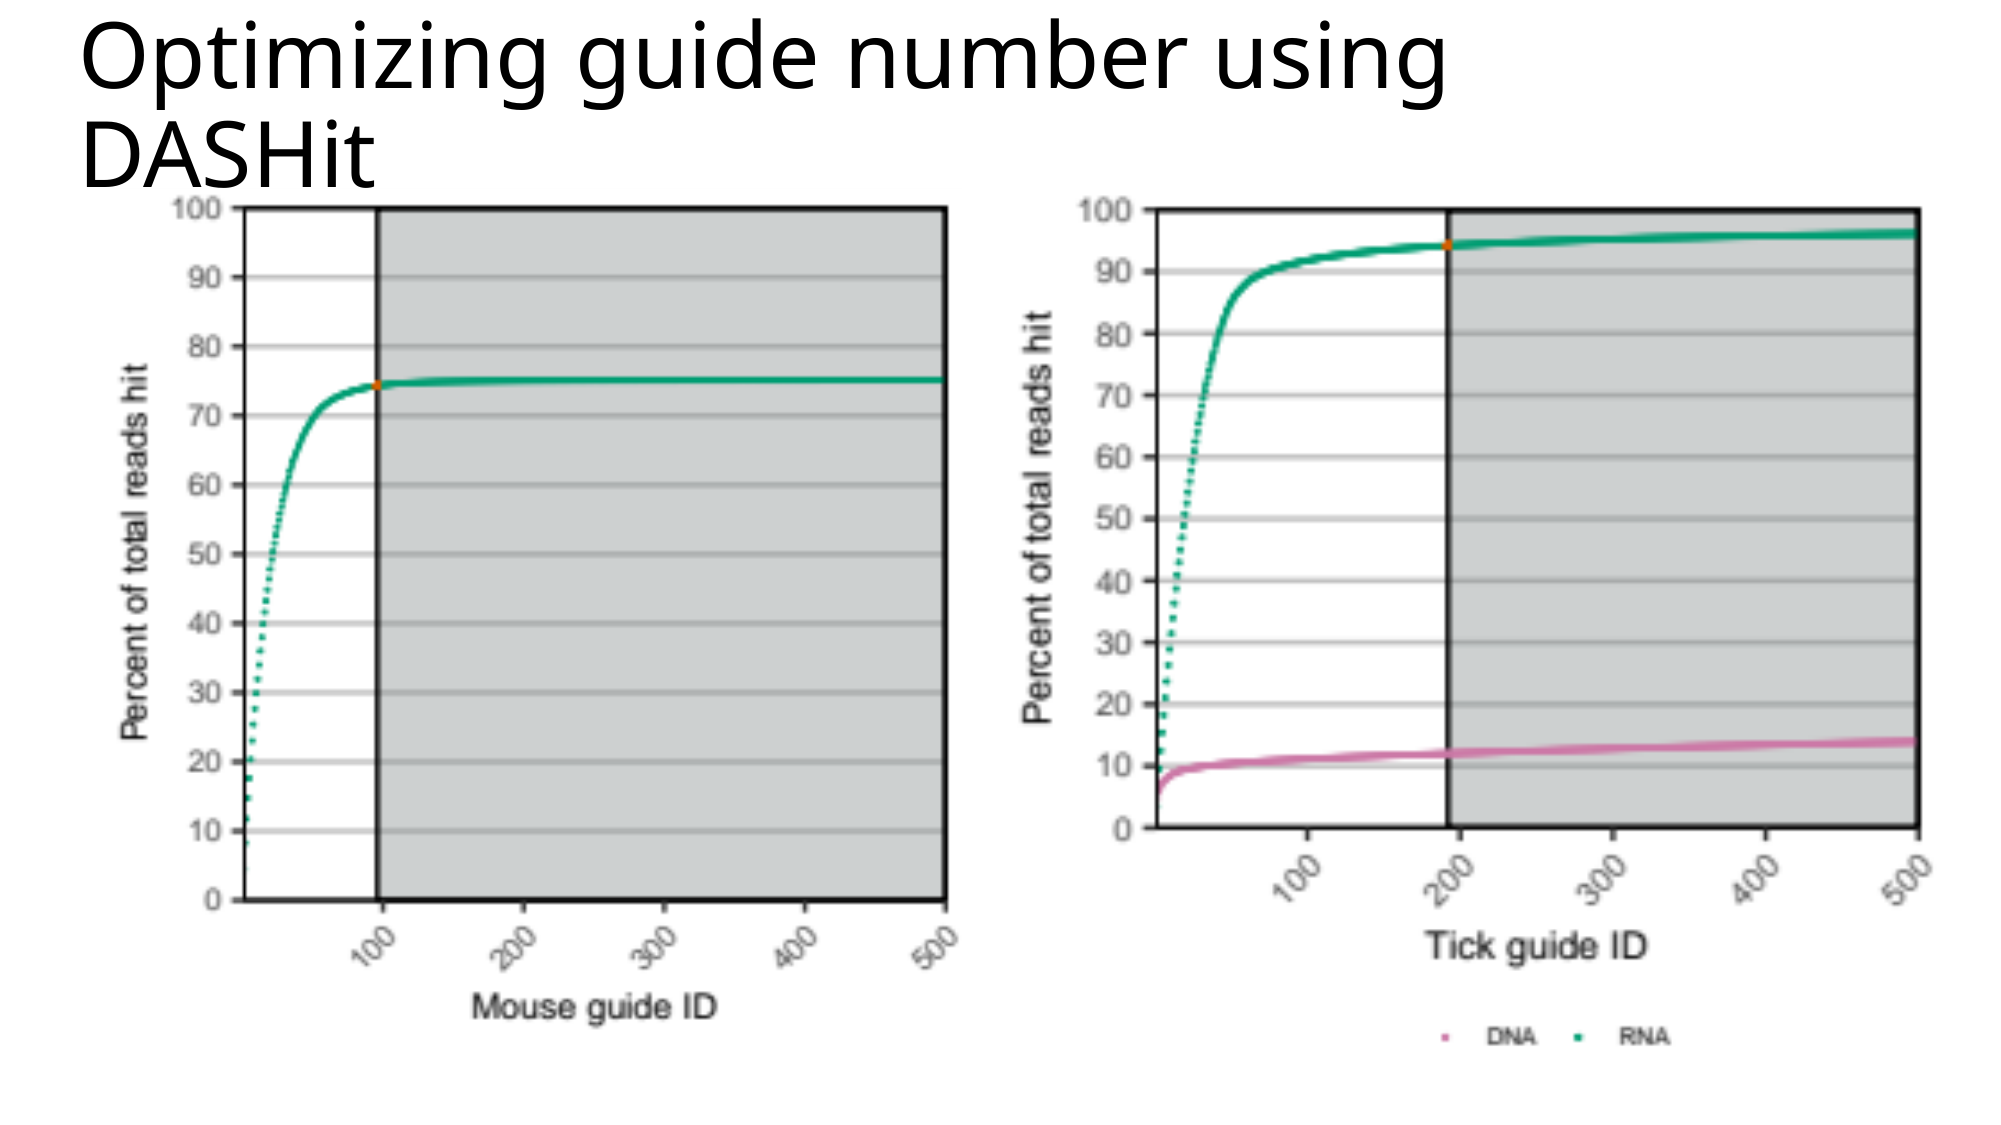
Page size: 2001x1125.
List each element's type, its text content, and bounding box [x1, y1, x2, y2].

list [99, 187, 962, 1050]
title Optimizing guide number using DASHit [63, 0, 1782, 218]
picture [999, 187, 1937, 1125]
